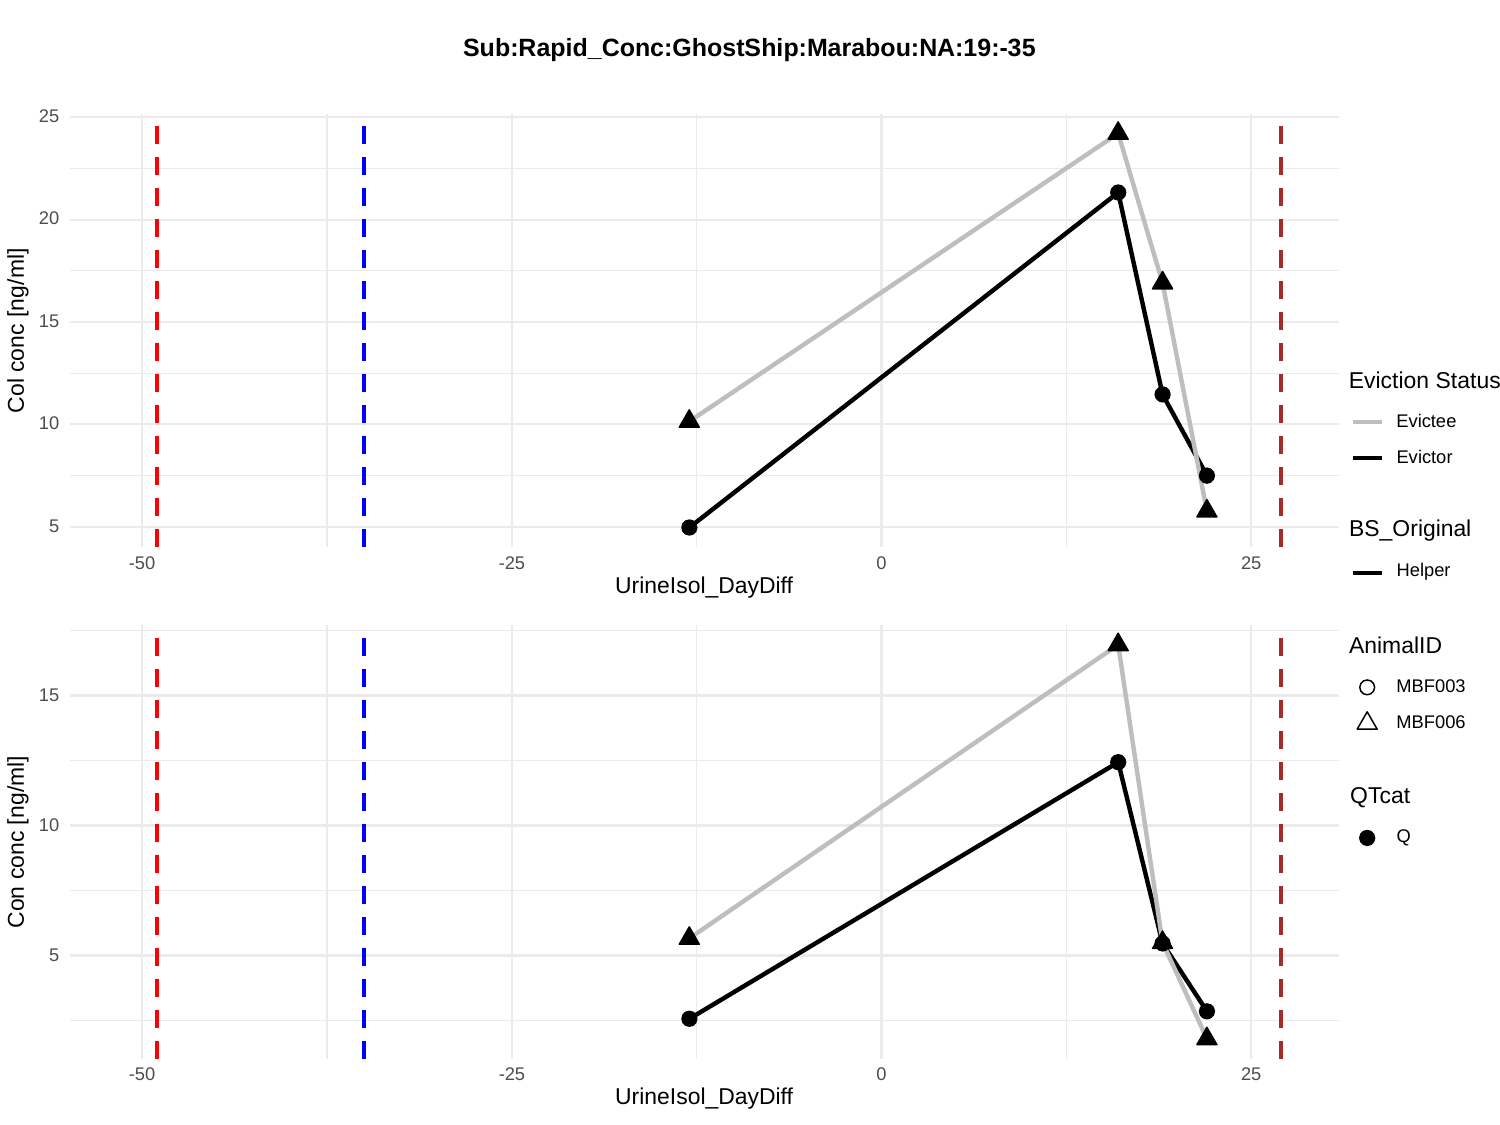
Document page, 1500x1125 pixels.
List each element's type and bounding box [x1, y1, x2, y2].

text_box [0, 0, 1500, 1125]
